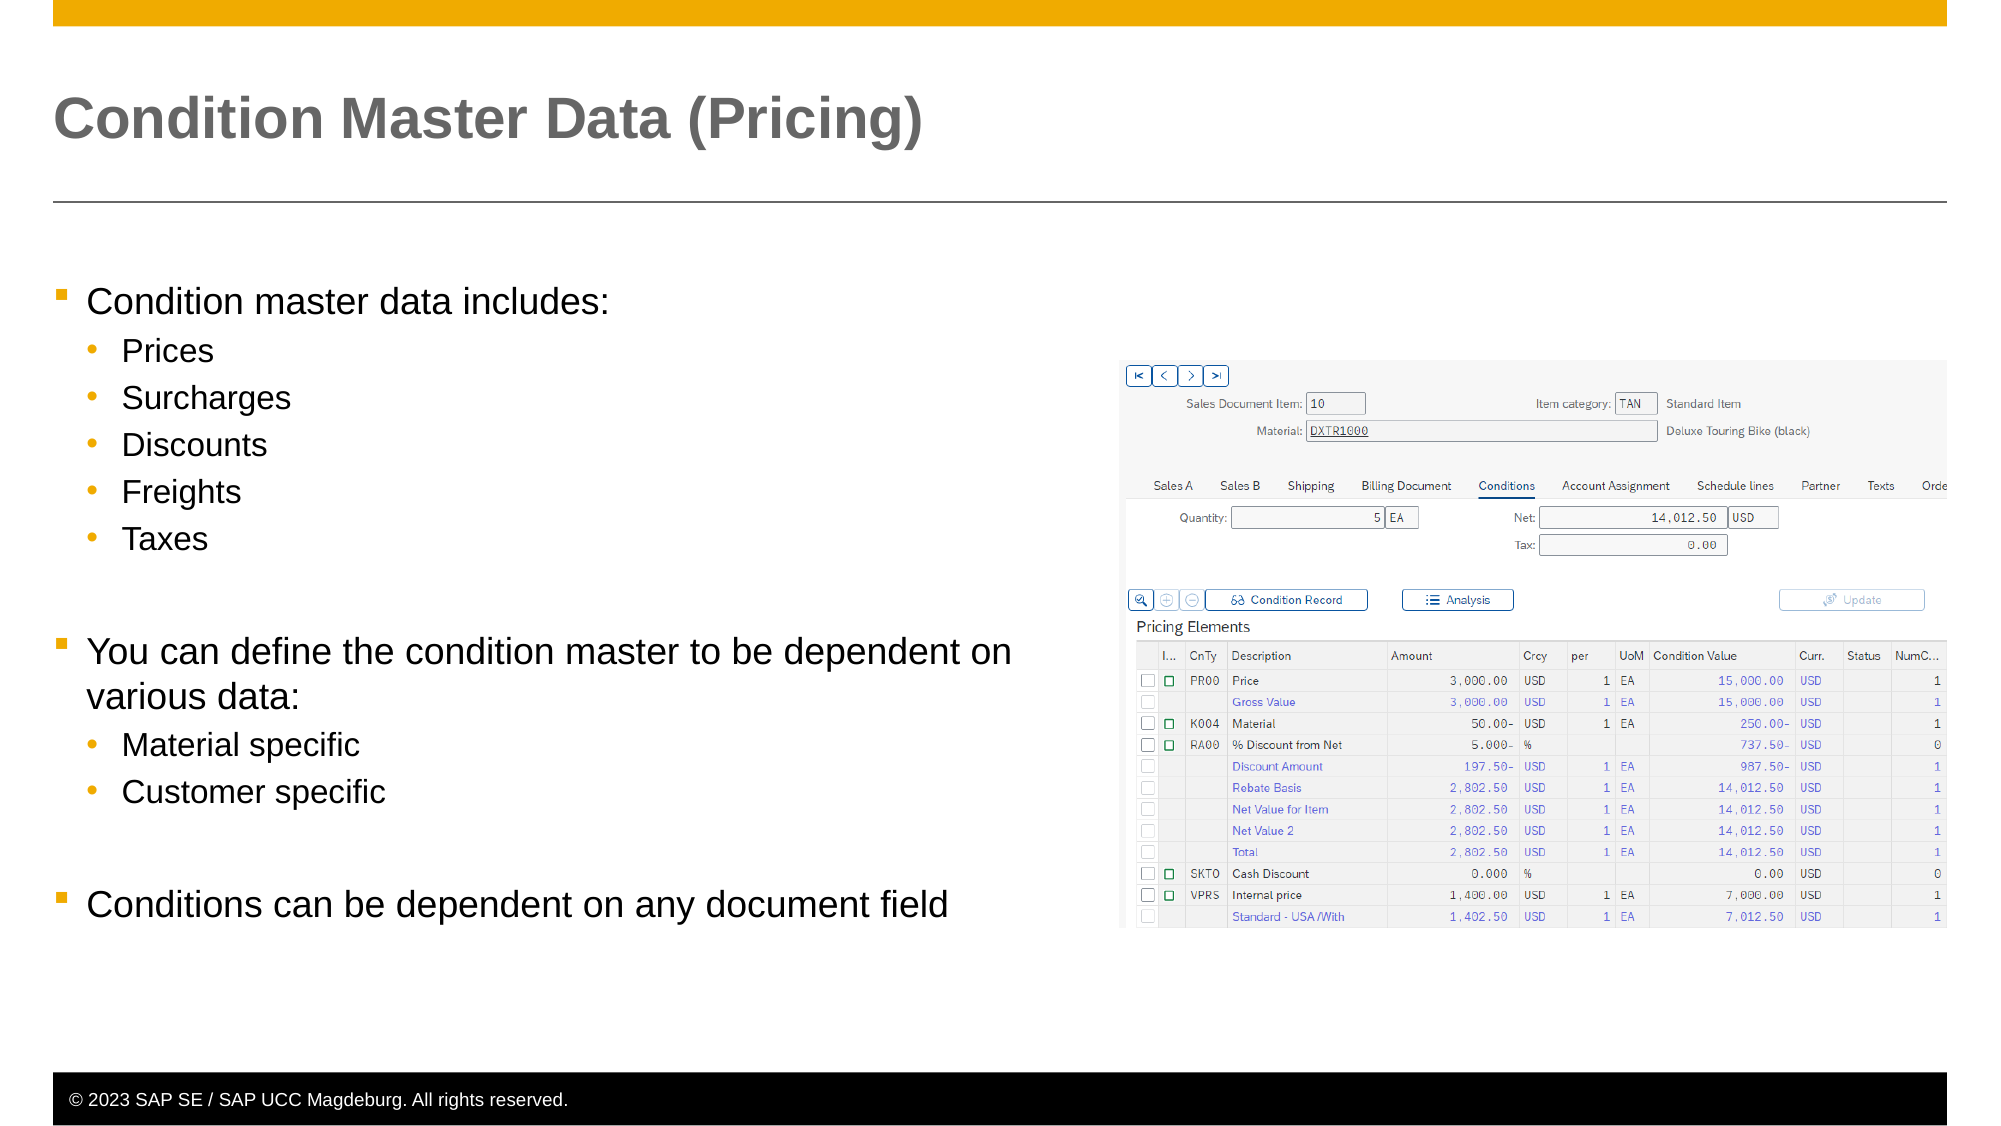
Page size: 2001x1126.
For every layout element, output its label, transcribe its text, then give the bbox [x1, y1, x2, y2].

picture [1119, 360, 1948, 928]
title Condition Master Data (Pricing) [53, 53, 1947, 178]
list Condition master data includes: Prices Surcharges Discounts Freights Taxes You can define the condition master to be dependent on various data: Material specific Customer specific Conditions can be dependent on any document field [53, 277, 1059, 998]
